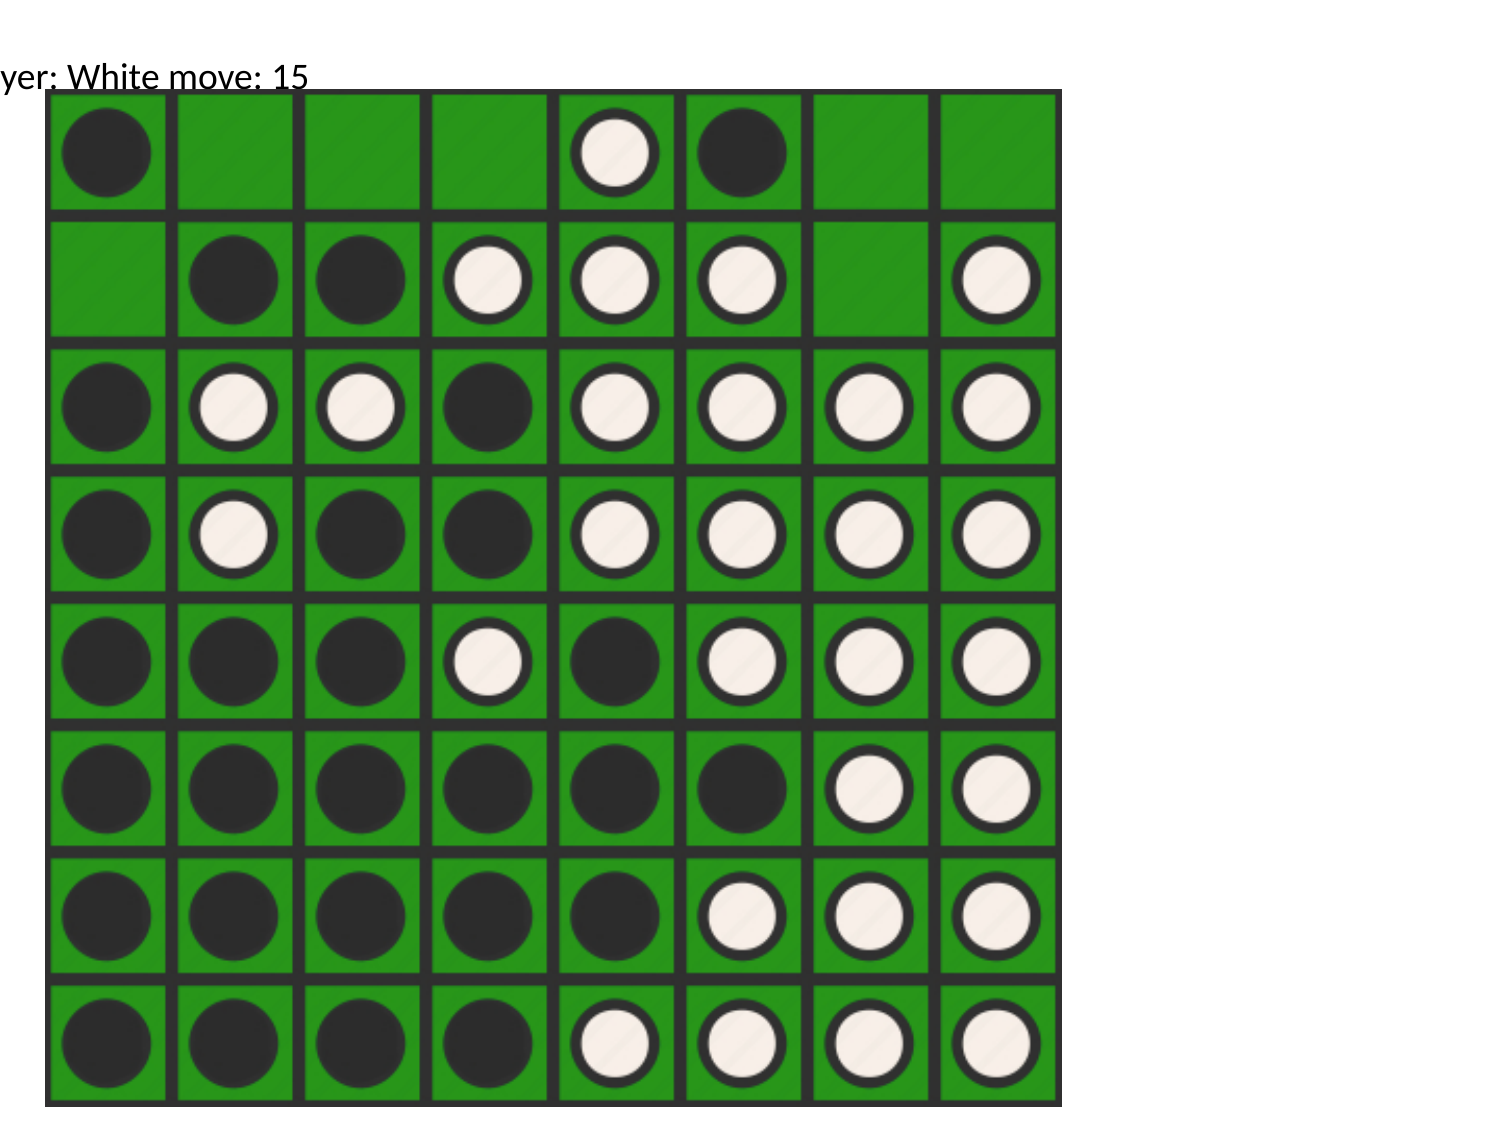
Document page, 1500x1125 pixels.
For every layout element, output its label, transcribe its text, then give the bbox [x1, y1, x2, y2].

picture [44, 89, 1062, 1107]
text_box turn: 56 player: White move: 15 [0, 44, 325, 105]
